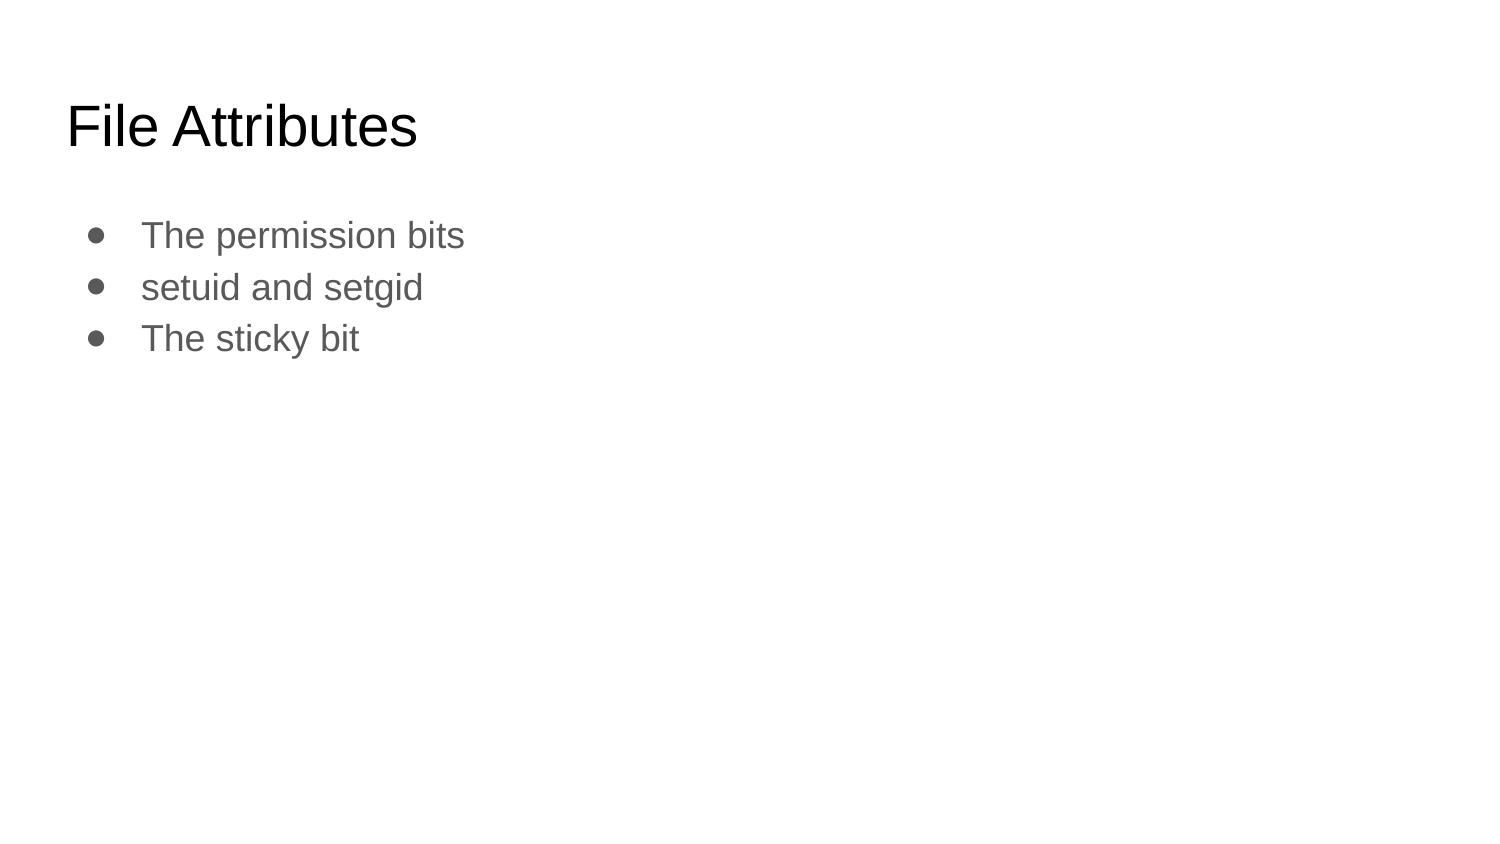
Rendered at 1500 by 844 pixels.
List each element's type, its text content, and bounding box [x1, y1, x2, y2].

title File Attributes [51, 72, 1449, 167]
list The permission bits setuid and setgid The sticky bit [51, 189, 1449, 750]
